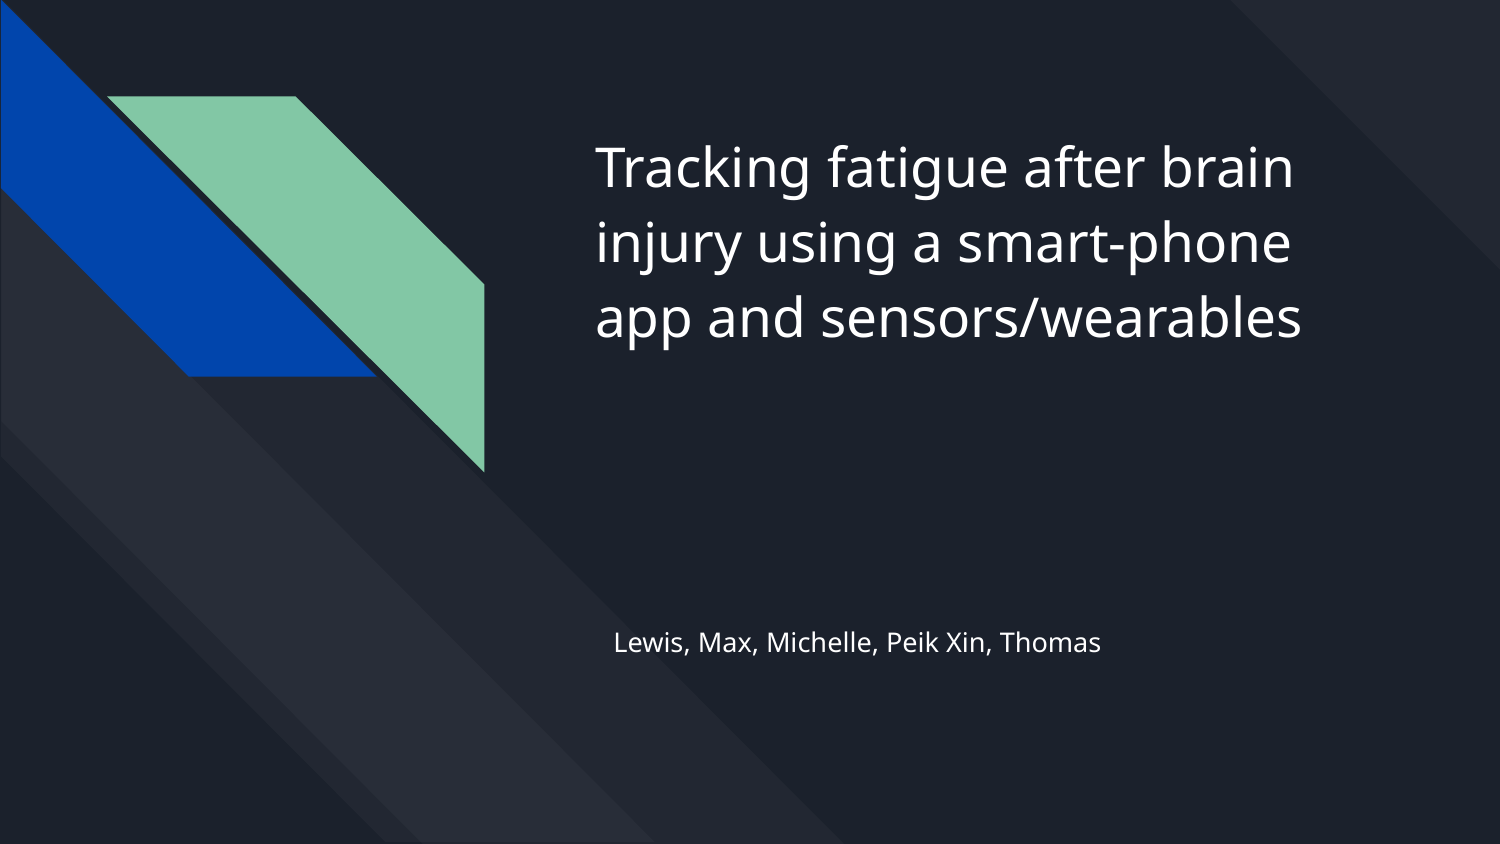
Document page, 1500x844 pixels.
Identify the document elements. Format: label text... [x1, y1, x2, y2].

subtitle Lewis, Max, Michelle, Peik Xin, Thomas [598, 608, 1168, 692]
title Tracking fatigue after brain injury using a smart-phone app and sensors/wearables [580, 113, 1404, 373]
